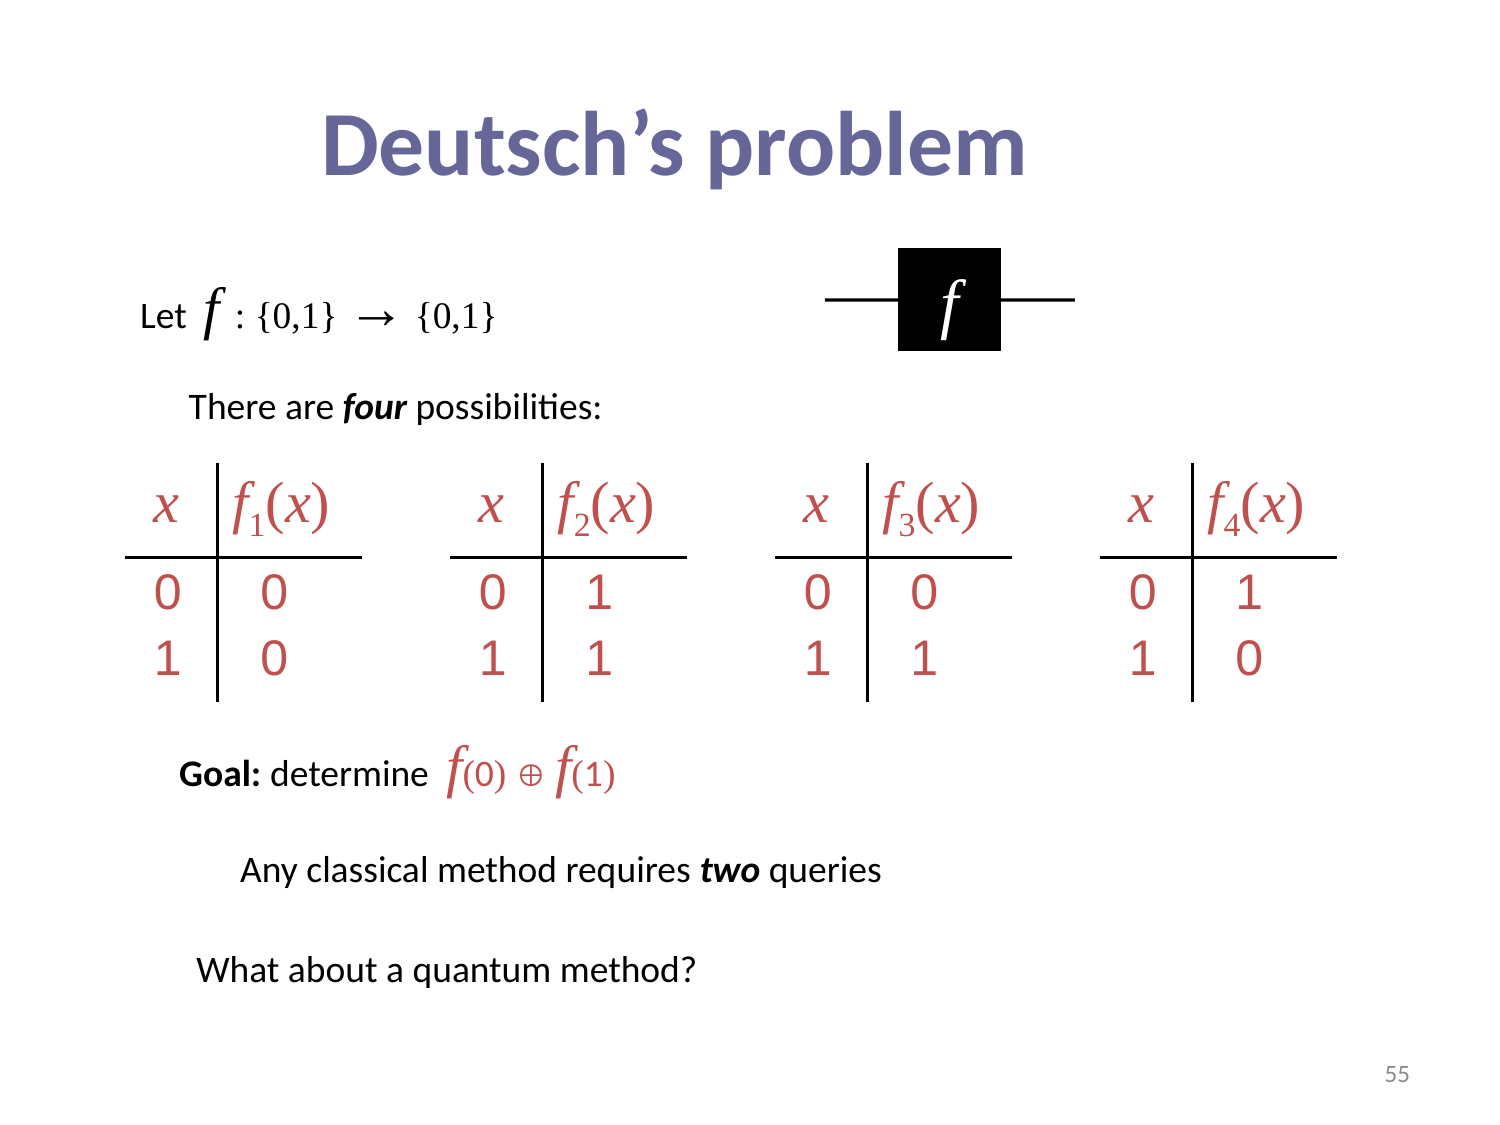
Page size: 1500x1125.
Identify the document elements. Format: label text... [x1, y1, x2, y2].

table_cell 1 1 [544, 559, 687, 702]
slide_number 55 [1074, 1042, 1425, 1103]
table_header f2(x) [544, 463, 687, 556]
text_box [824, 249, 1076, 351]
table_header f4(x) [1194, 463, 1337, 556]
table_cell 0 1 [125, 559, 216, 702]
text_box There are four possibilities: [173, 374, 618, 435]
table_header f1(x) [219, 463, 362, 556]
table_cell 0 1 [1100, 559, 1191, 702]
text_box Goal: determine f(0)  f(1) [164, 720, 640, 805]
table_header x [1100, 463, 1191, 556]
table_cell 0 0 [219, 559, 362, 702]
text_box Let f : {0,1} → {0,1} [125, 262, 513, 348]
table_header x [775, 463, 866, 556]
table_header f3(x) [869, 463, 1012, 556]
text_box What about a quantum method? [181, 937, 713, 998]
table_header x [125, 463, 216, 556]
table_cell 1 0 [1194, 559, 1337, 702]
table_cell 0 1 [450, 559, 541, 702]
table_cell 0 1 [869, 559, 1012, 702]
text_box Any classical method requires two queries [225, 837, 898, 898]
table_header x [450, 463, 541, 556]
table_cell 0 1 [775, 559, 866, 702]
title Deutsch’s problem [0, 45, 1350, 233]
